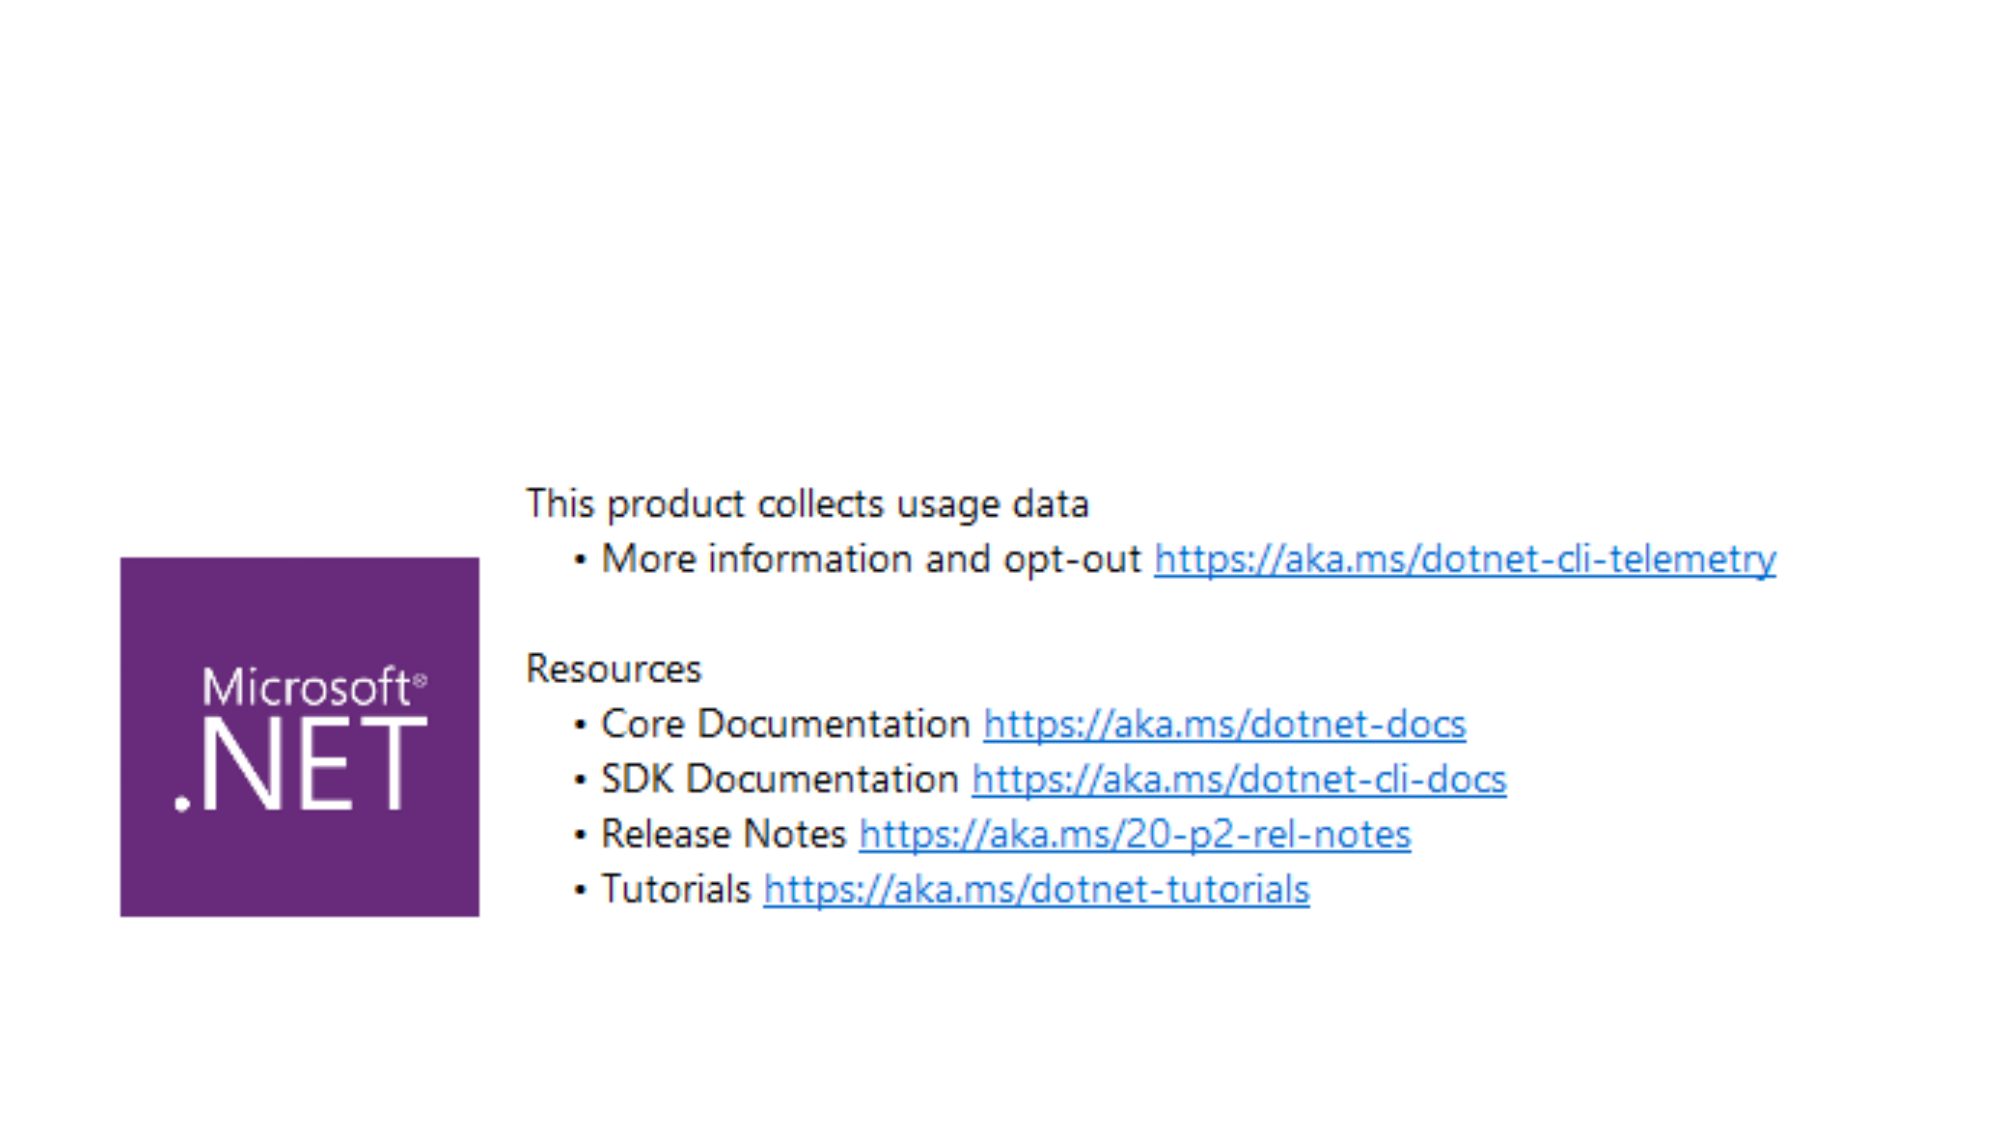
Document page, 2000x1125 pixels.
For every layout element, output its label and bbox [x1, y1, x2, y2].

picture [103, 428, 1896, 941]
